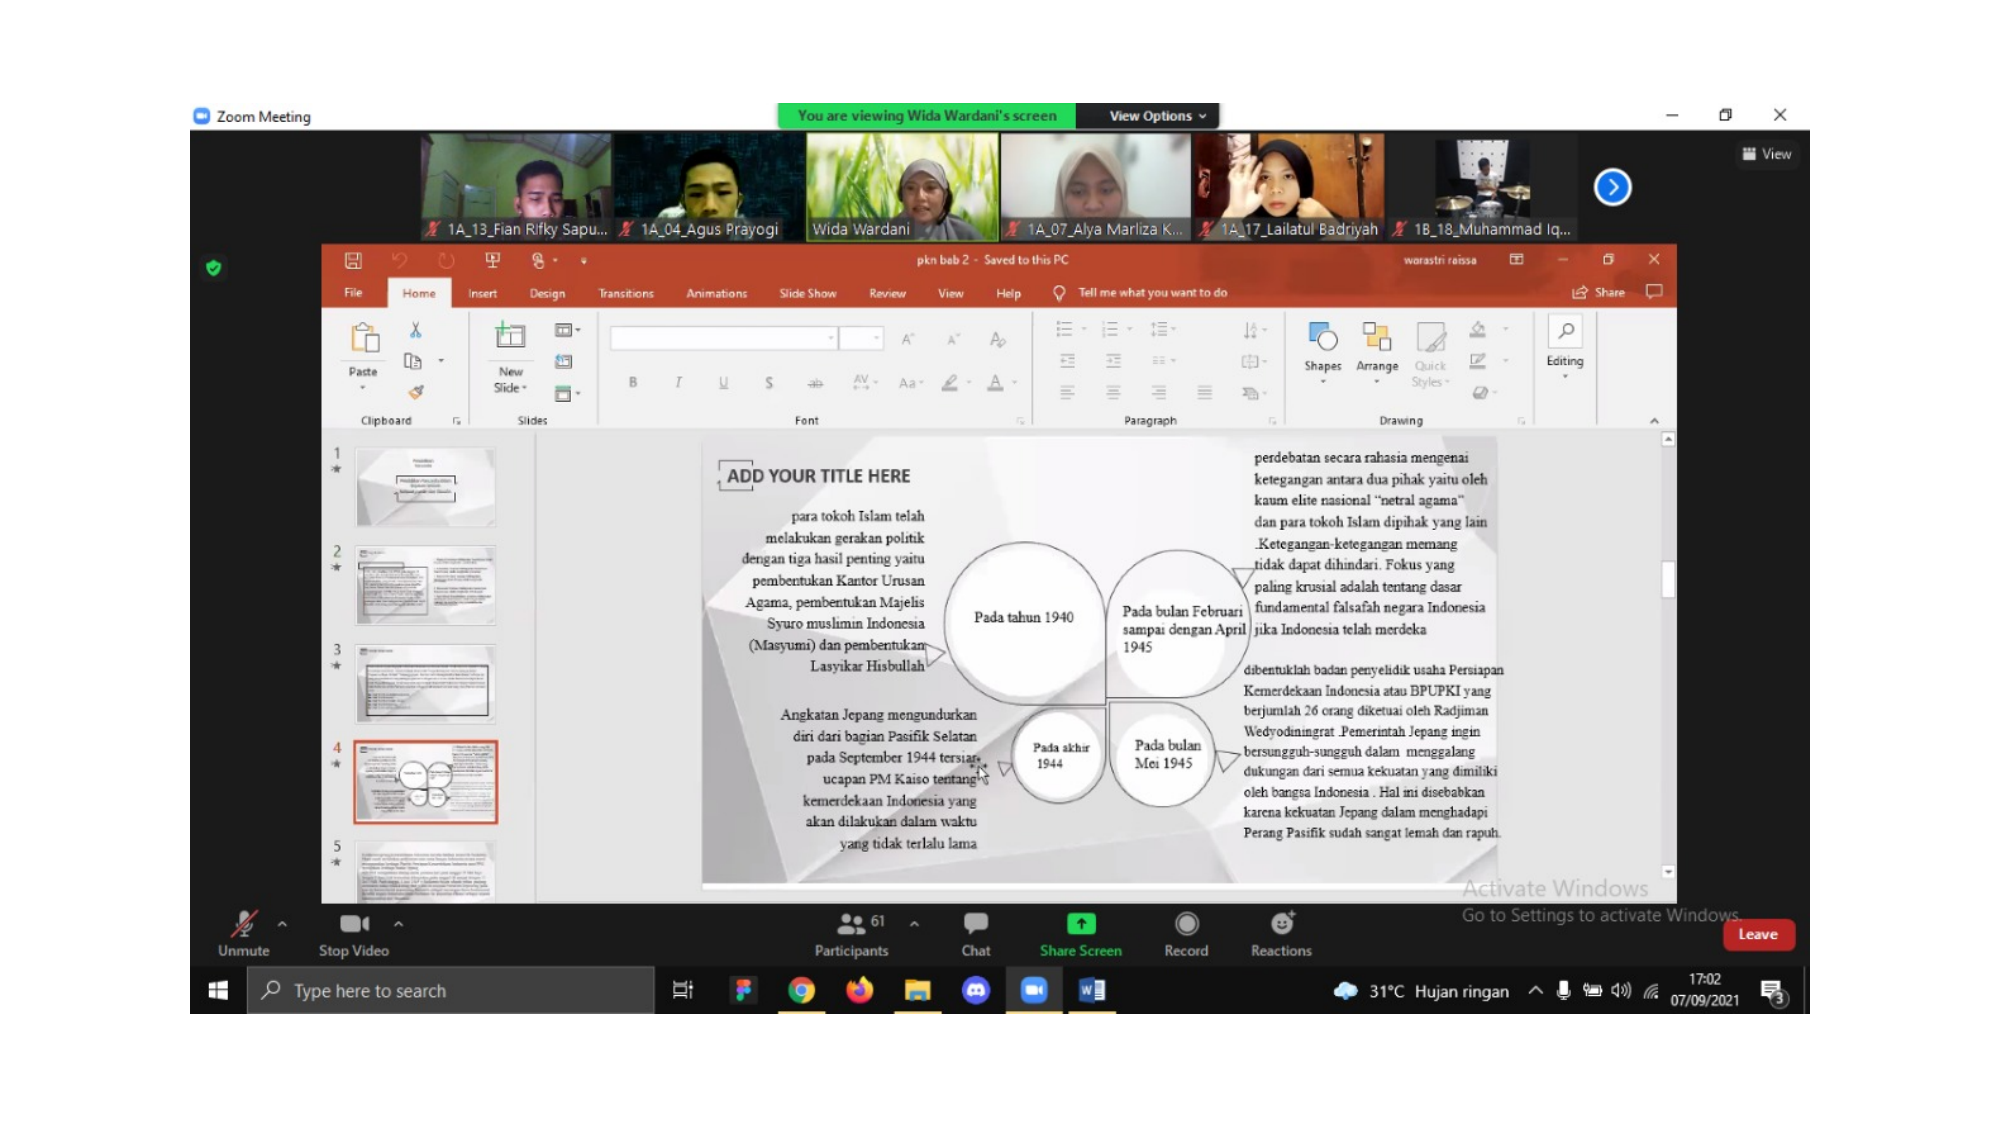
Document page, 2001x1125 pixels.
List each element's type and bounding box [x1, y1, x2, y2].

list [190, 103, 1810, 1014]
